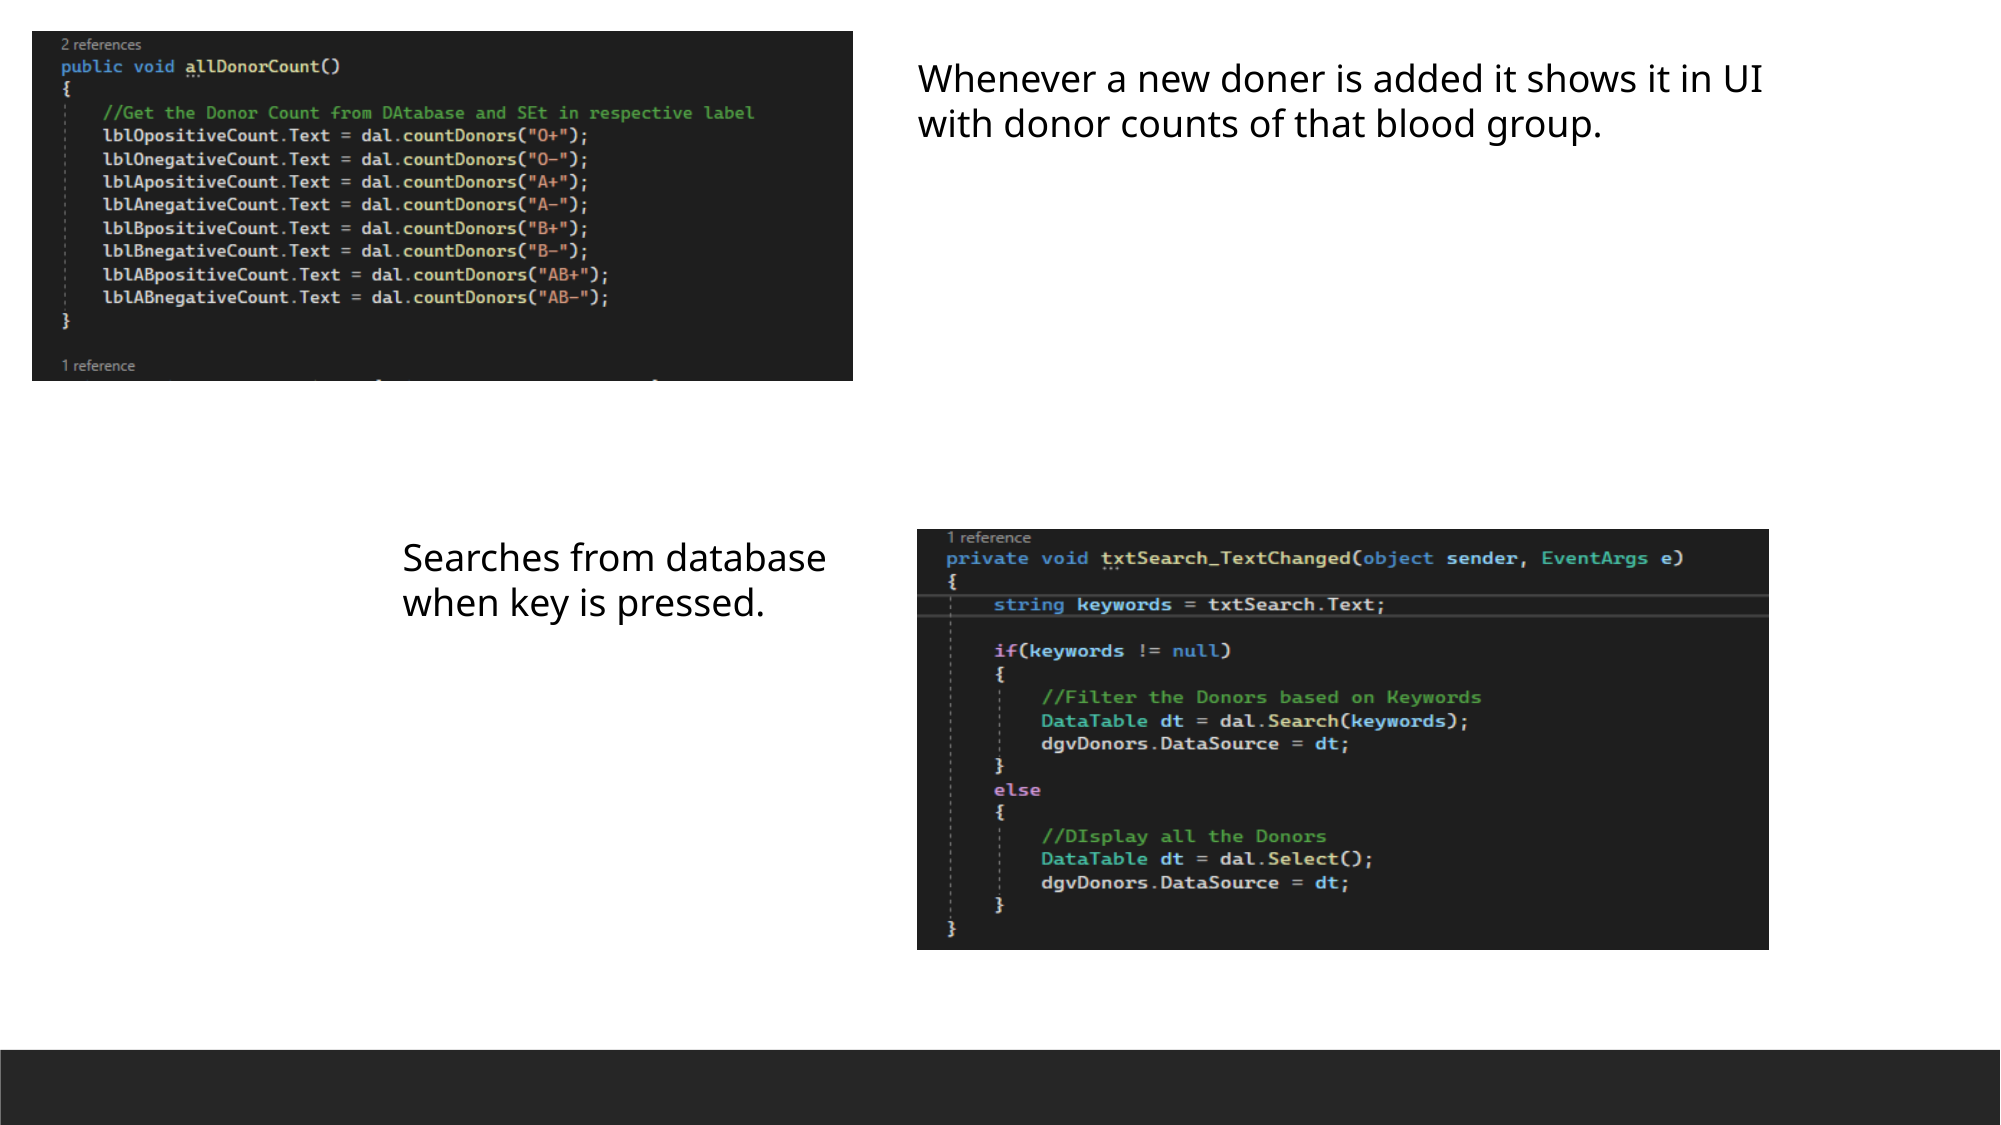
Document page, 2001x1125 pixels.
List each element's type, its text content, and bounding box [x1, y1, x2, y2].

picture [917, 529, 1770, 951]
picture [32, 30, 854, 381]
text_box Searches from database when key is pressed. [387, 526, 903, 631]
text_box Whenever a new doner is added it shows it in UI with donor counts of that blood group. [903, 47, 1784, 153]
